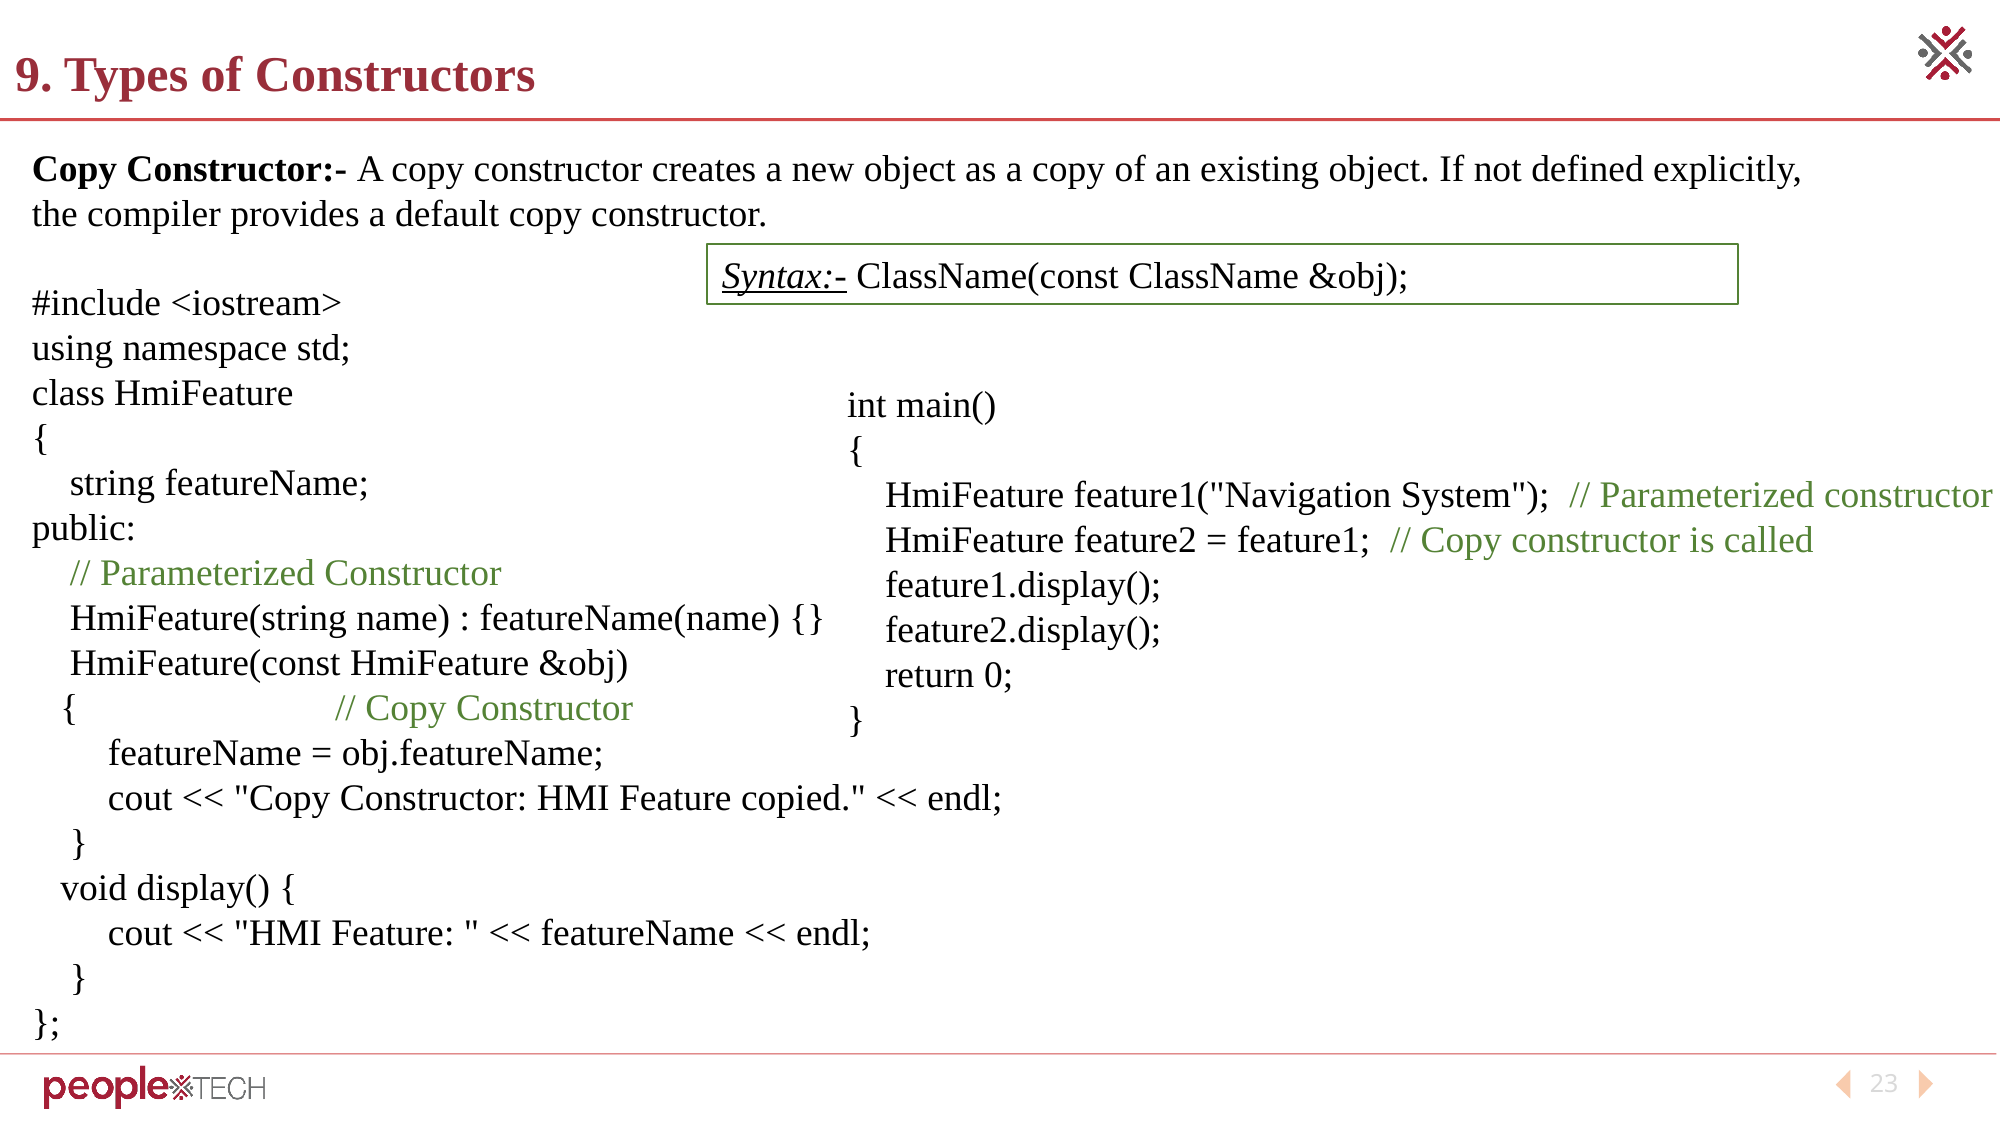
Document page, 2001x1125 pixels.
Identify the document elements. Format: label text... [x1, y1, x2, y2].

text_box Syntax:- ClassName(const ClassName &obj); [707, 244, 1738, 304]
title 9. Types of Constructors [0, 31, 1828, 119]
text_box #include <iostream> using namespace std; class HmiFeature { string featureName; public: // Parameterized Constructor HmiFeature(string name) : featureName(name) {} HmiFeature(const HmiFeature &obj) { // Copy Constructor featureName = obj.featureName; cout << "Copy Constructor: HMI Feature copied." << endl; } void display() { cout << "HMI Feature: " << featureName << endl; } }; [17, 271, 1273, 1125]
text_box int main() { HmiFeature feature1("Navigation System"); // Parameterized constructor HmiFeature feature2 = feature1; // Copy constructor is called feature1.display(); feature2.display(); return 0; } [832, 372, 2000, 748]
text_box Copy Constructor:- A copy constructor creates a new object as a copy of an existing object. If not defined explicitly, the compiler provides a default copy constructor. [17, 136, 1845, 242]
picture [1918, 26, 1972, 80]
